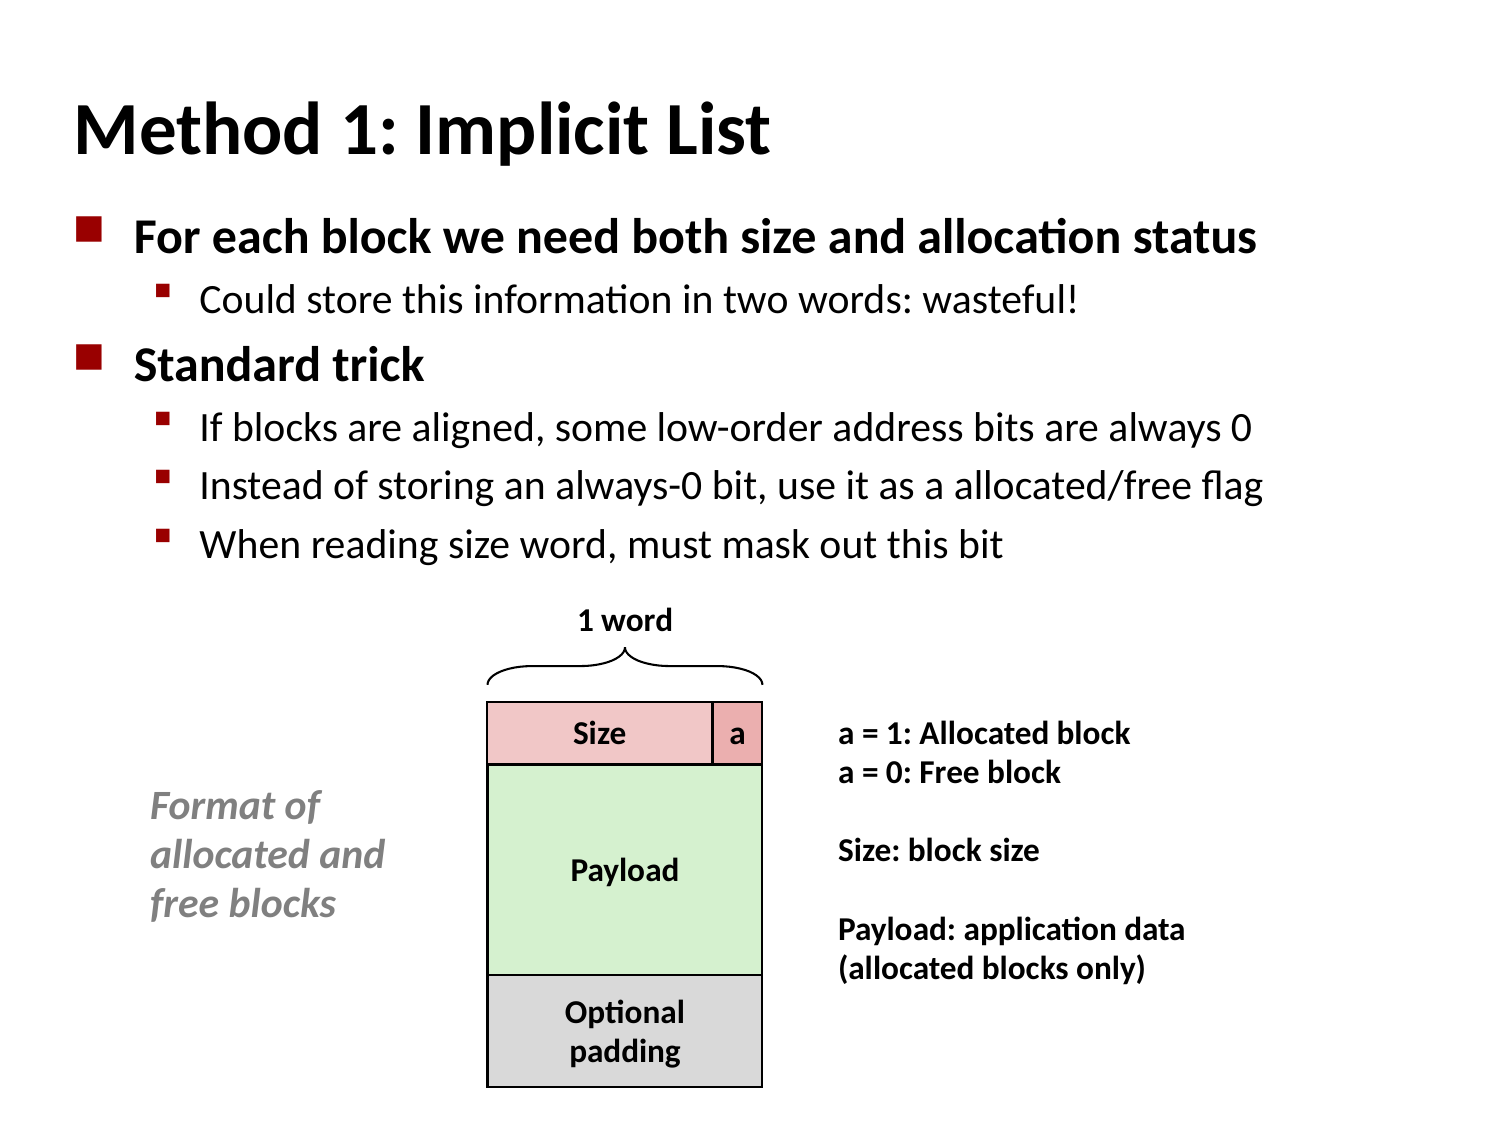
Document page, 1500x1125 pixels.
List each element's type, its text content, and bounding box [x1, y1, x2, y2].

text_box [487, 647, 763, 685]
text_box a = 1: Allocated block a = 0: Free block Size: block size Payload: application data (allocated blocks only) [823, 705, 1202, 1034]
text_box a [712, 702, 763, 765]
text_box Size [487, 702, 712, 764]
title Method 1: Implicit List [58, 77, 1141, 172]
text_box Format of allocated and free blocks [135, 772, 401, 935]
text_box Optional padding [487, 975, 763, 1088]
text_box Payload [487, 764, 763, 975]
text_box 1 word [562, 592, 688, 647]
list For each block we need both size and allocation status Could store this information in two words: wasteful! Standard trick If blocks are aligned, some low-order address bits are always 0 Instead of storing an always-0 bit, use it as a allocated/free flag When reading size word, must mask out this bit [62, 195, 1417, 551]
